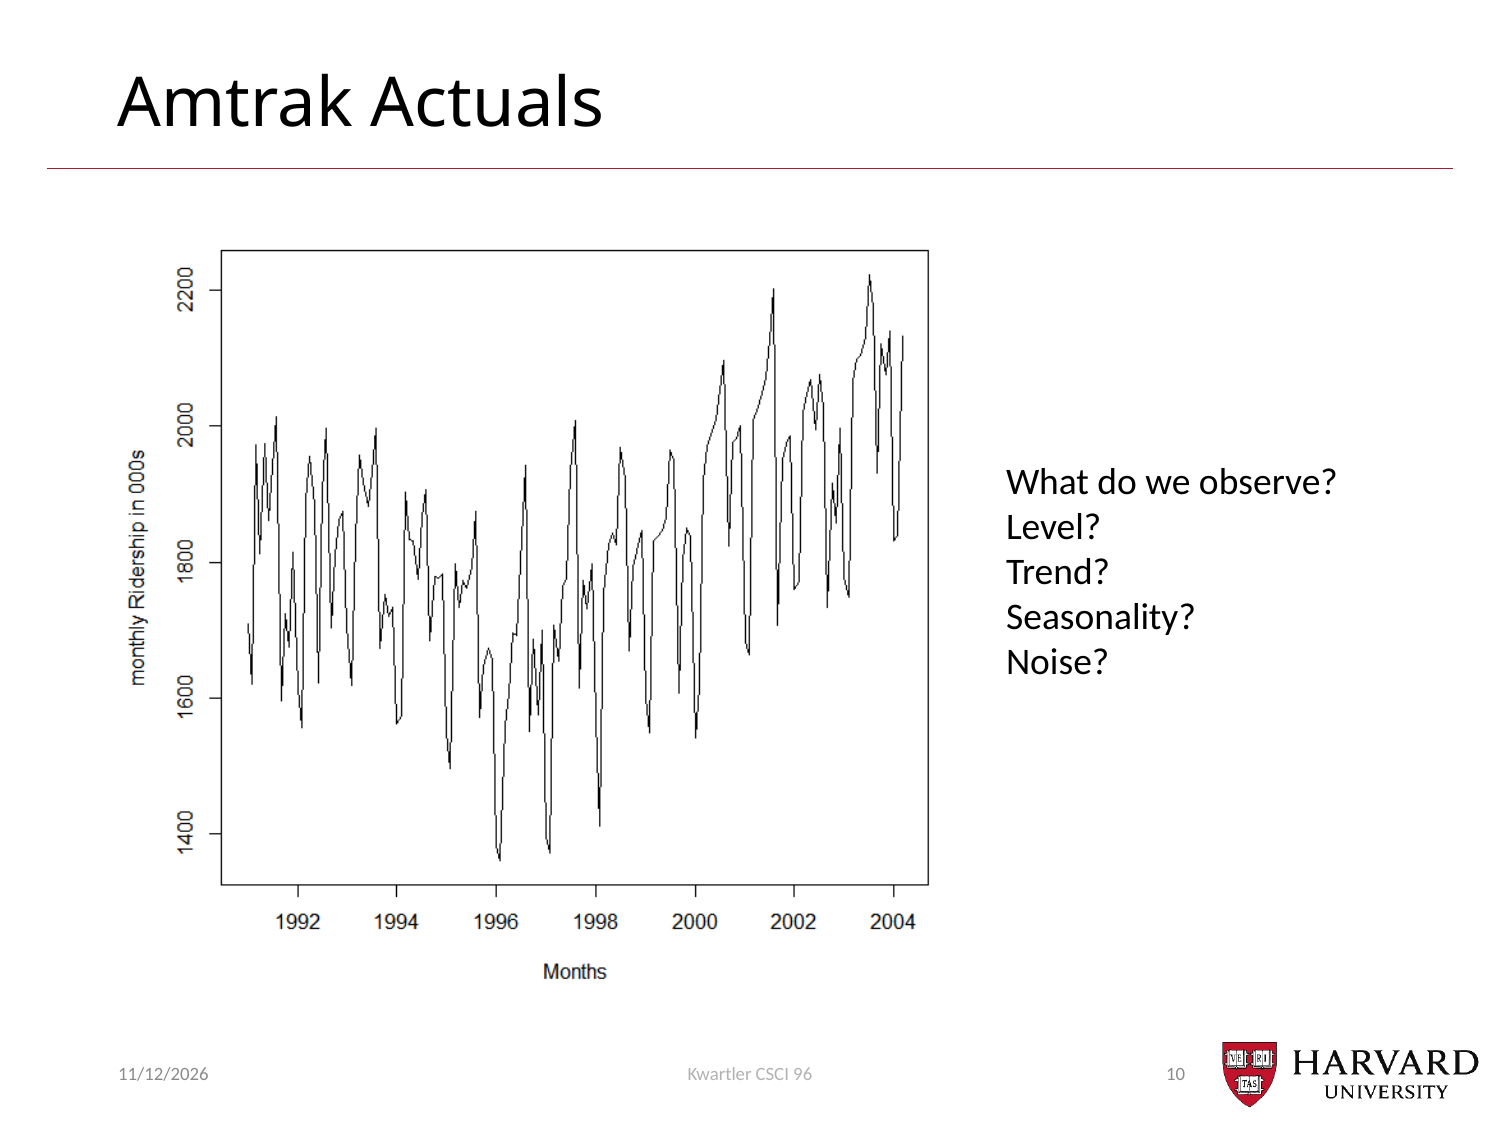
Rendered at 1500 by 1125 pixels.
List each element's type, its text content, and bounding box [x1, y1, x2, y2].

slide_number 10 [1059, 1042, 1200, 1103]
picture [1200, 1024, 1500, 1125]
picture [124, 236, 938, 988]
title Amtrak Actuals [103, 59, 1397, 157]
footer Kwartler CSCI 96 [496, 1042, 1004, 1103]
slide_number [103, 1042, 441, 1103]
text_box What do we observe? Level? Trend? Seasonality? Noise? [991, 449, 1354, 690]
